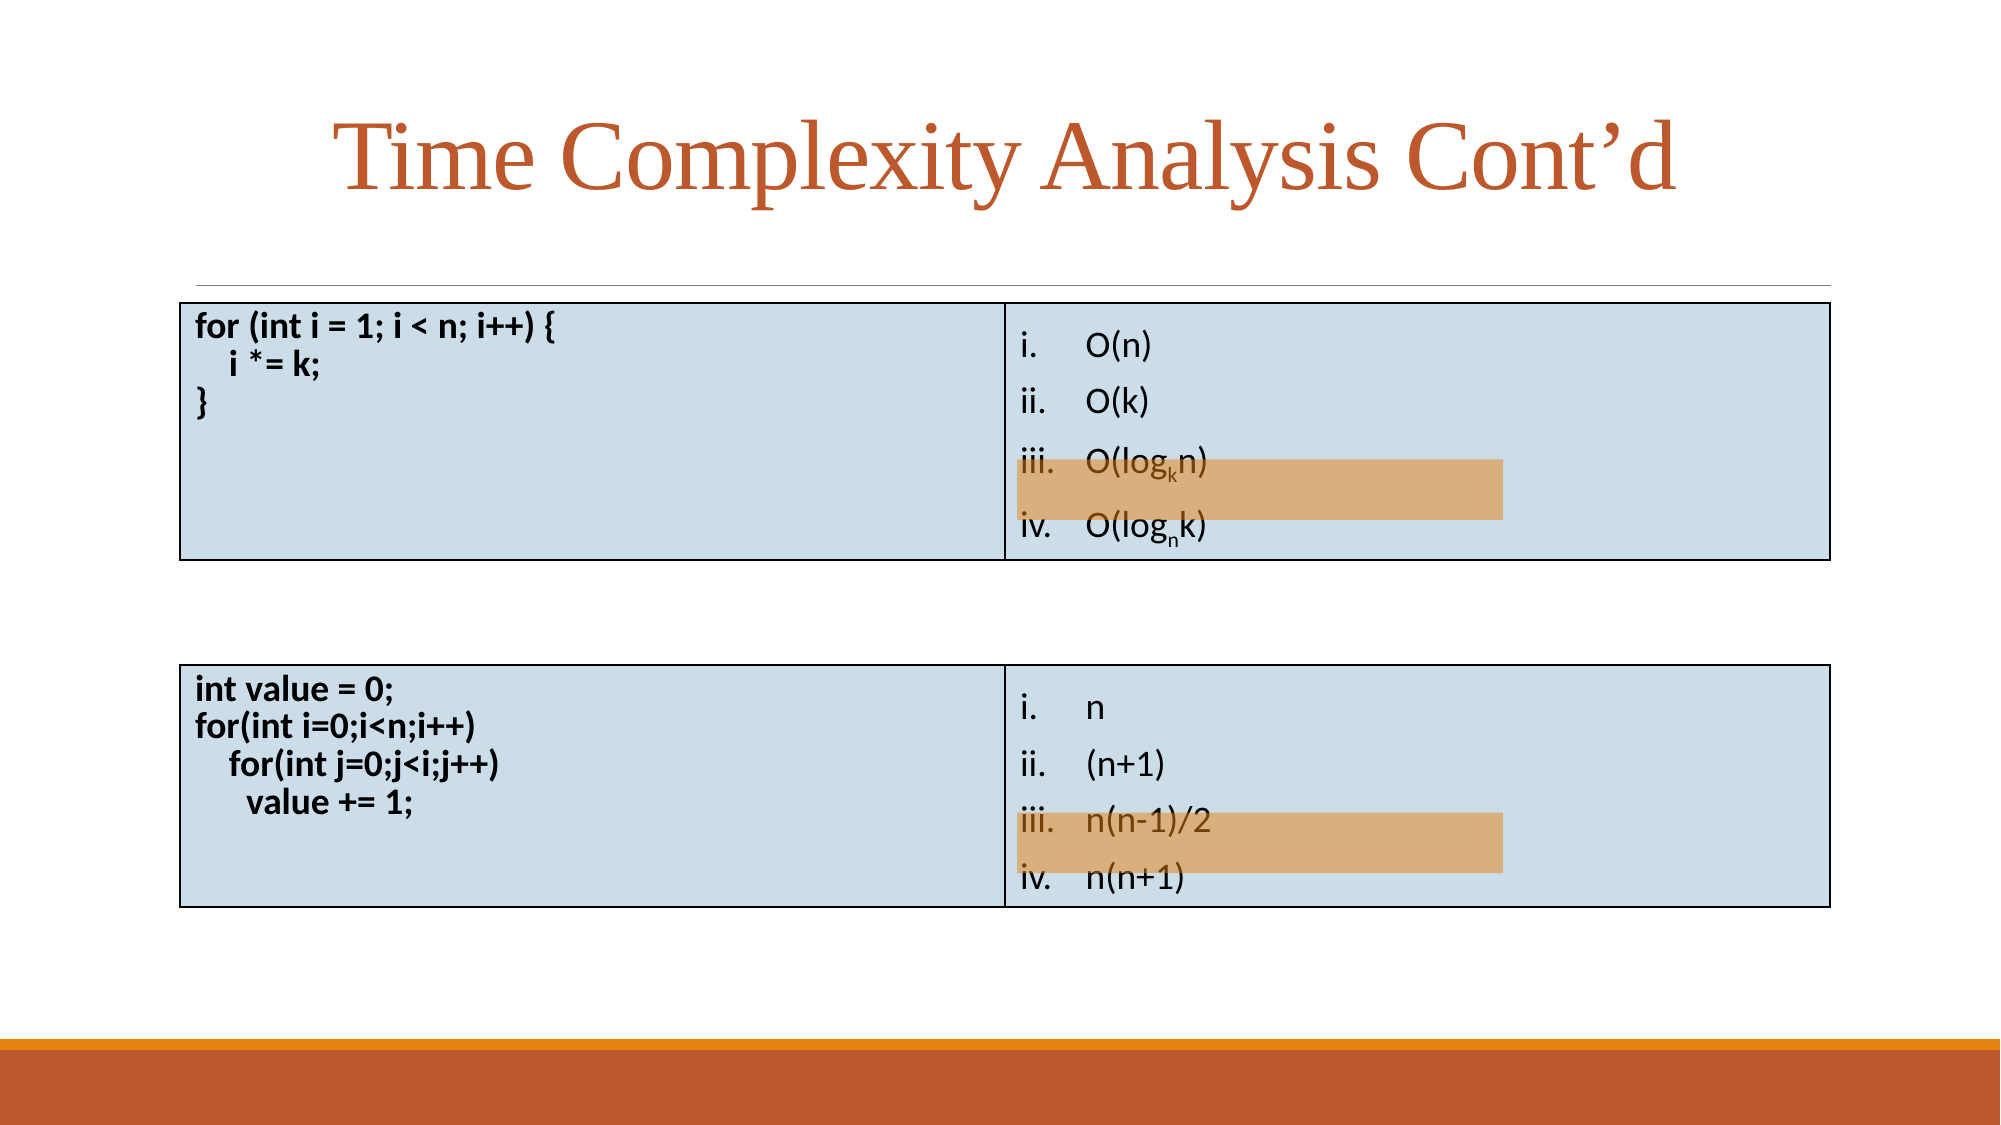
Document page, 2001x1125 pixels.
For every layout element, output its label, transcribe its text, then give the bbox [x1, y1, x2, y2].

title Time Complexity Analysis Cont’d [180, 47, 1830, 271]
table_header int value = 0; for(int i=0;i<n;i++) for(int j=0;j<i;j++) value += 1; [181, 666, 1004, 906]
table_header for (int i = 1; i < n; i++) { i *= k; } [181, 304, 1004, 559]
text_box [1017, 812, 1504, 874]
table_header n (n+1) n(n-1)/2 n(n+1) [1006, 666, 1829, 906]
text_box [1017, 459, 1504, 520]
table_header O(n) O(k) O(logkn) O(lognk) [1006, 304, 1829, 559]
